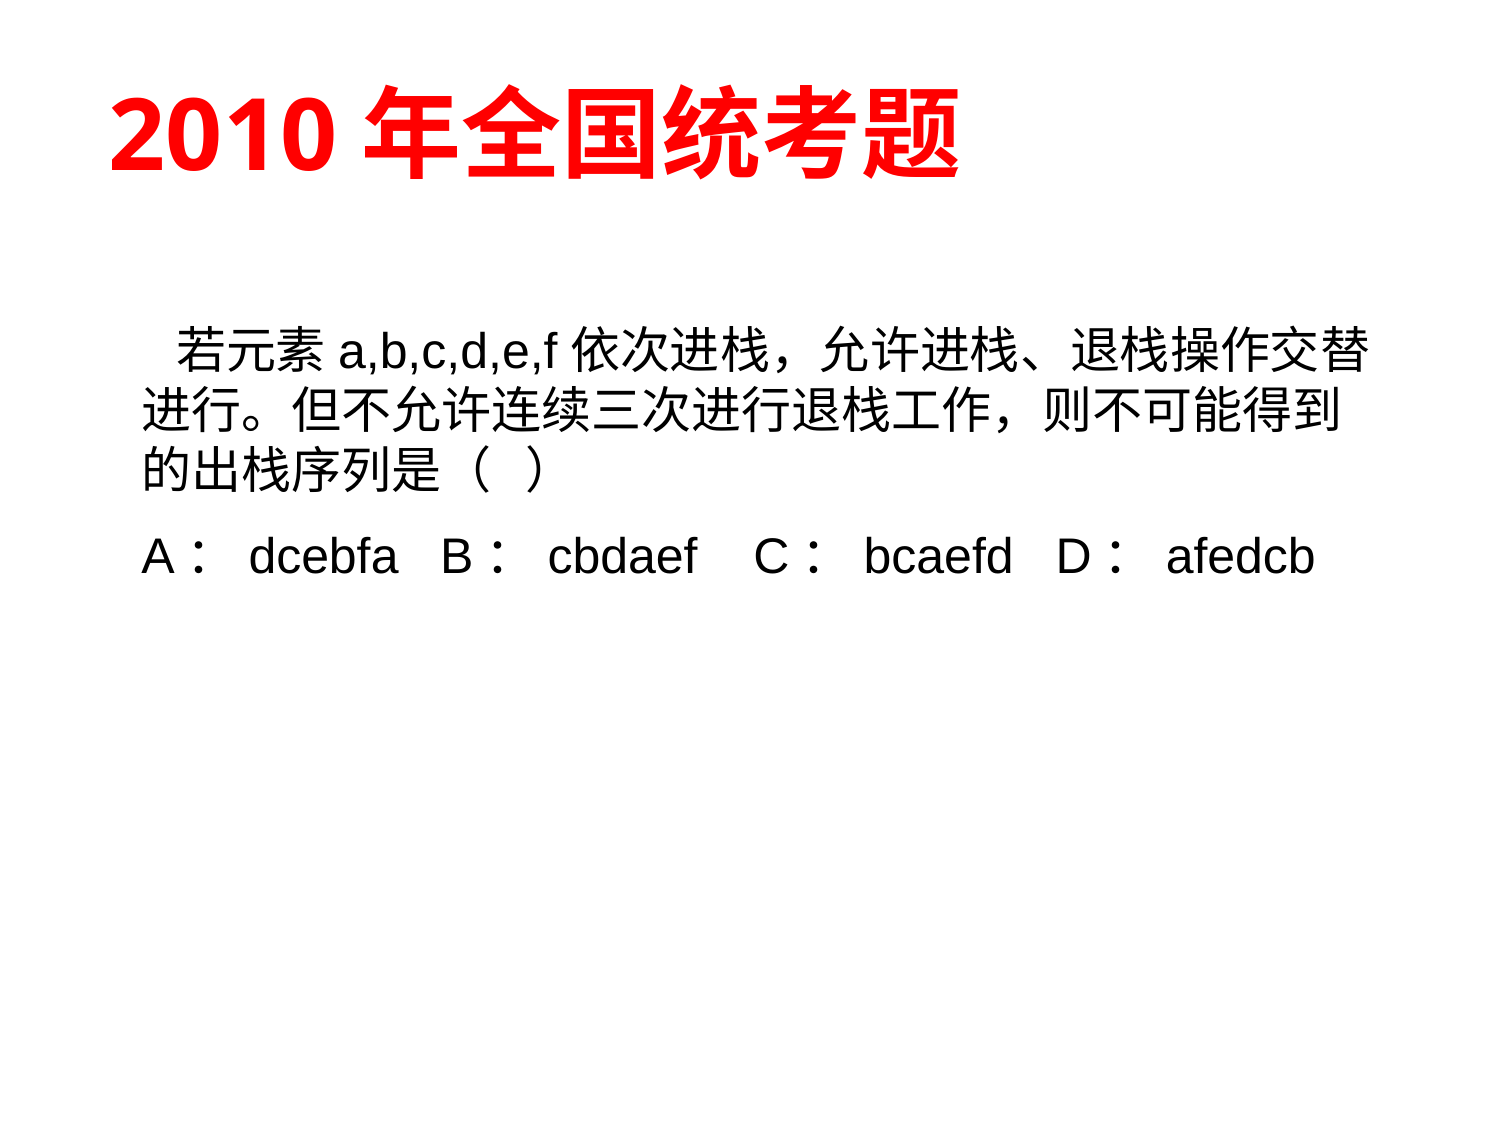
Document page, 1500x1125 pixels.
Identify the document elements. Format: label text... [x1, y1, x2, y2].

list 若元素a,b,c,d,e,f依次进栈，允许进栈、退栈操作交替进行。但不允许连续三次进行退栈工作，则不可能得到的出栈序列是（ ） A：dcebfa B：cbdaef C：bcaefd D：afedcb [70, 310, 1388, 856]
title 2010年全国统考题 [93, 61, 1467, 200]
